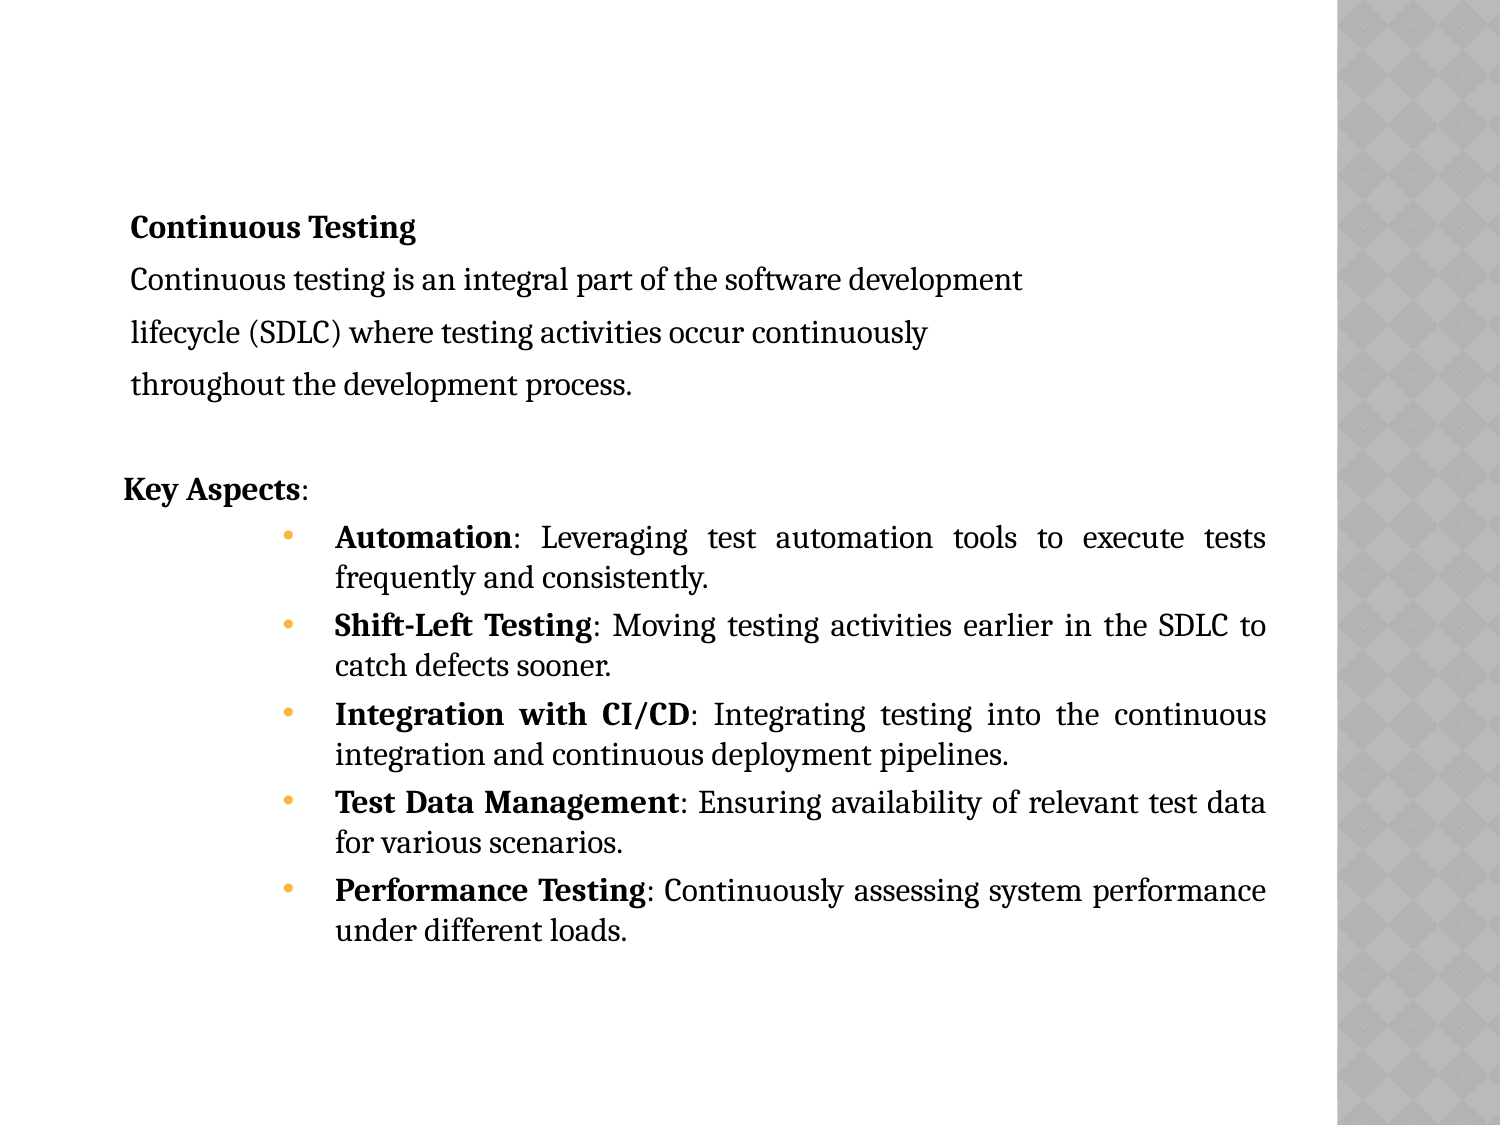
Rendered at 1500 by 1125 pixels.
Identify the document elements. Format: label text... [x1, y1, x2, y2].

list Continuous Testing Continuous testing is an integral part of the software development lifecycle (SDLC) where testing activities occur continuously throughout the development process. Key Aspects: Automation: Leveraging test automation tools to execute tests frequently and consistently. Shift-Left Testing: Moving testing activities earlier in the SDLC to catch defects sooner. Integration with CI/CD: Integrating testing into the continuous integration and continuous deployment pipelines. Test Data Management: Ensuring availability of relevant test data for various scenarios. Performance Testing: Continuously assessing system performance under different loads. [95, 145, 1283, 863]
